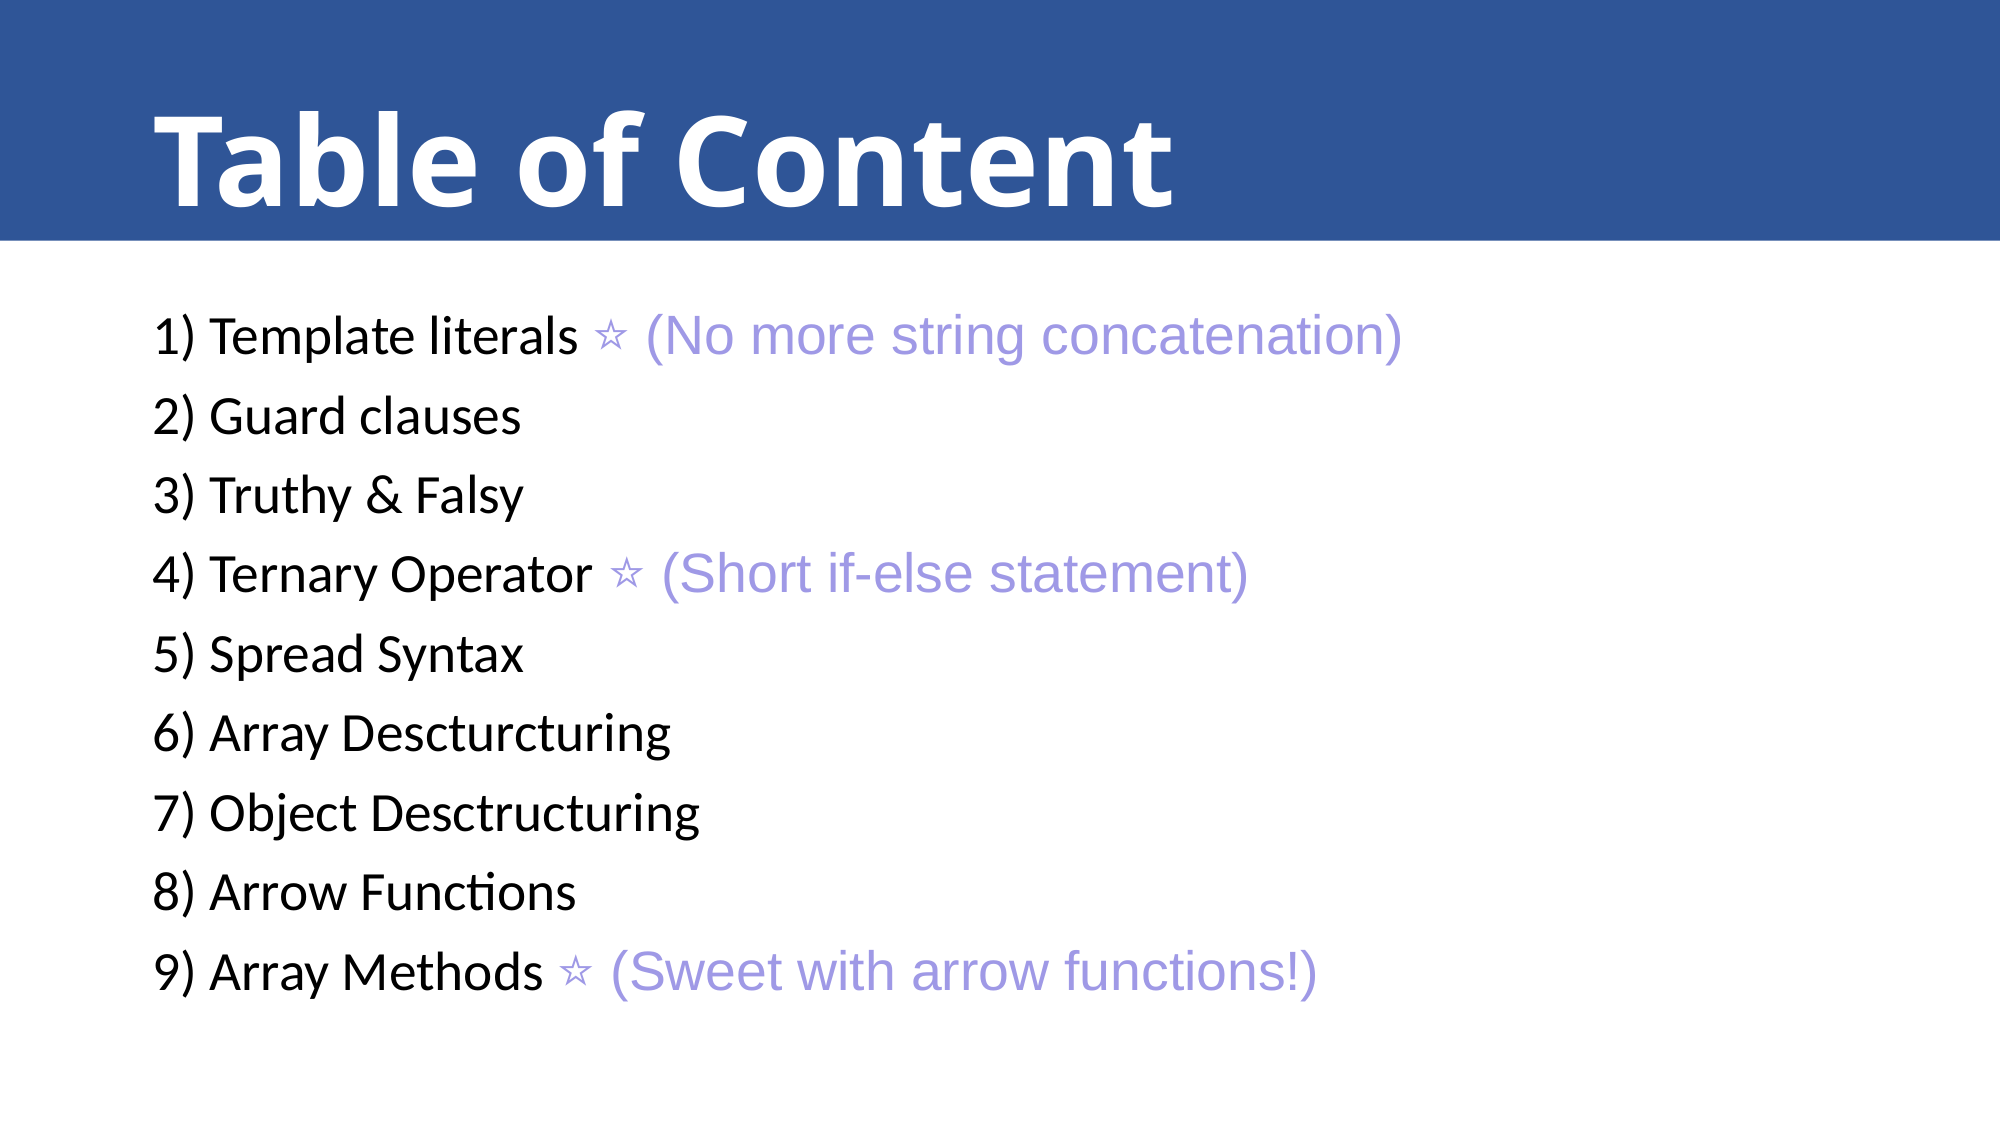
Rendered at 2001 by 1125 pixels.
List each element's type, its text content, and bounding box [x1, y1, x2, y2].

title Table of Content [137, 0, 1863, 241]
text_box [0, 0, 2000, 242]
list 1) Template literals ⭐ (No more string concatenation) 2) Guard clauses 3) Truthy & Falsy 4) Ternary Operator ⭐ (Short if-else statement) 5) Spread Syntax 6) Array Descturcturing 7) Object Desctructuring 8) Arrow Functions 9) Array Methods ⭐ (Sweet with arrow functions!) [137, 299, 1863, 1014]
